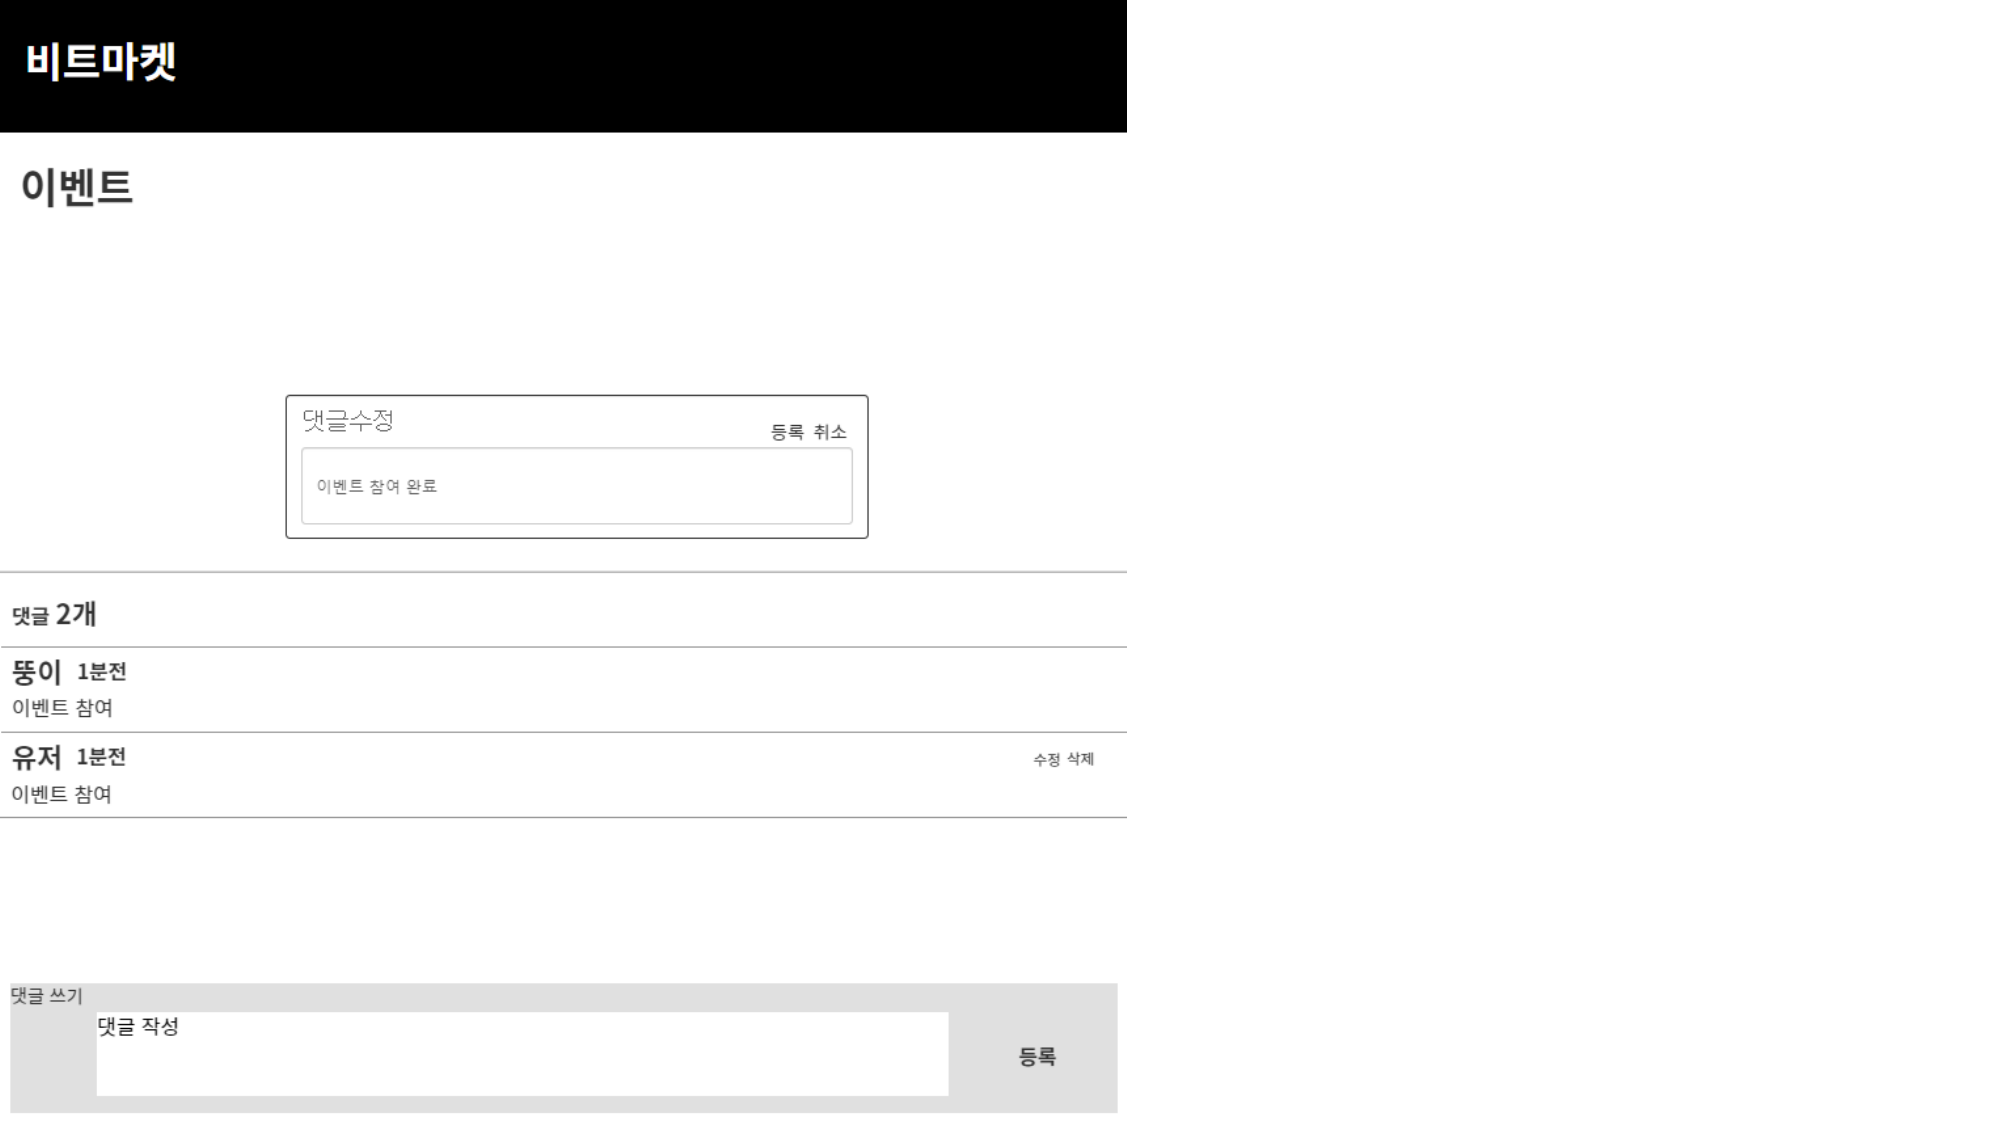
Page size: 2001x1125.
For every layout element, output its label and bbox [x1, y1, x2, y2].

picture [0, 0, 1127, 1125]
